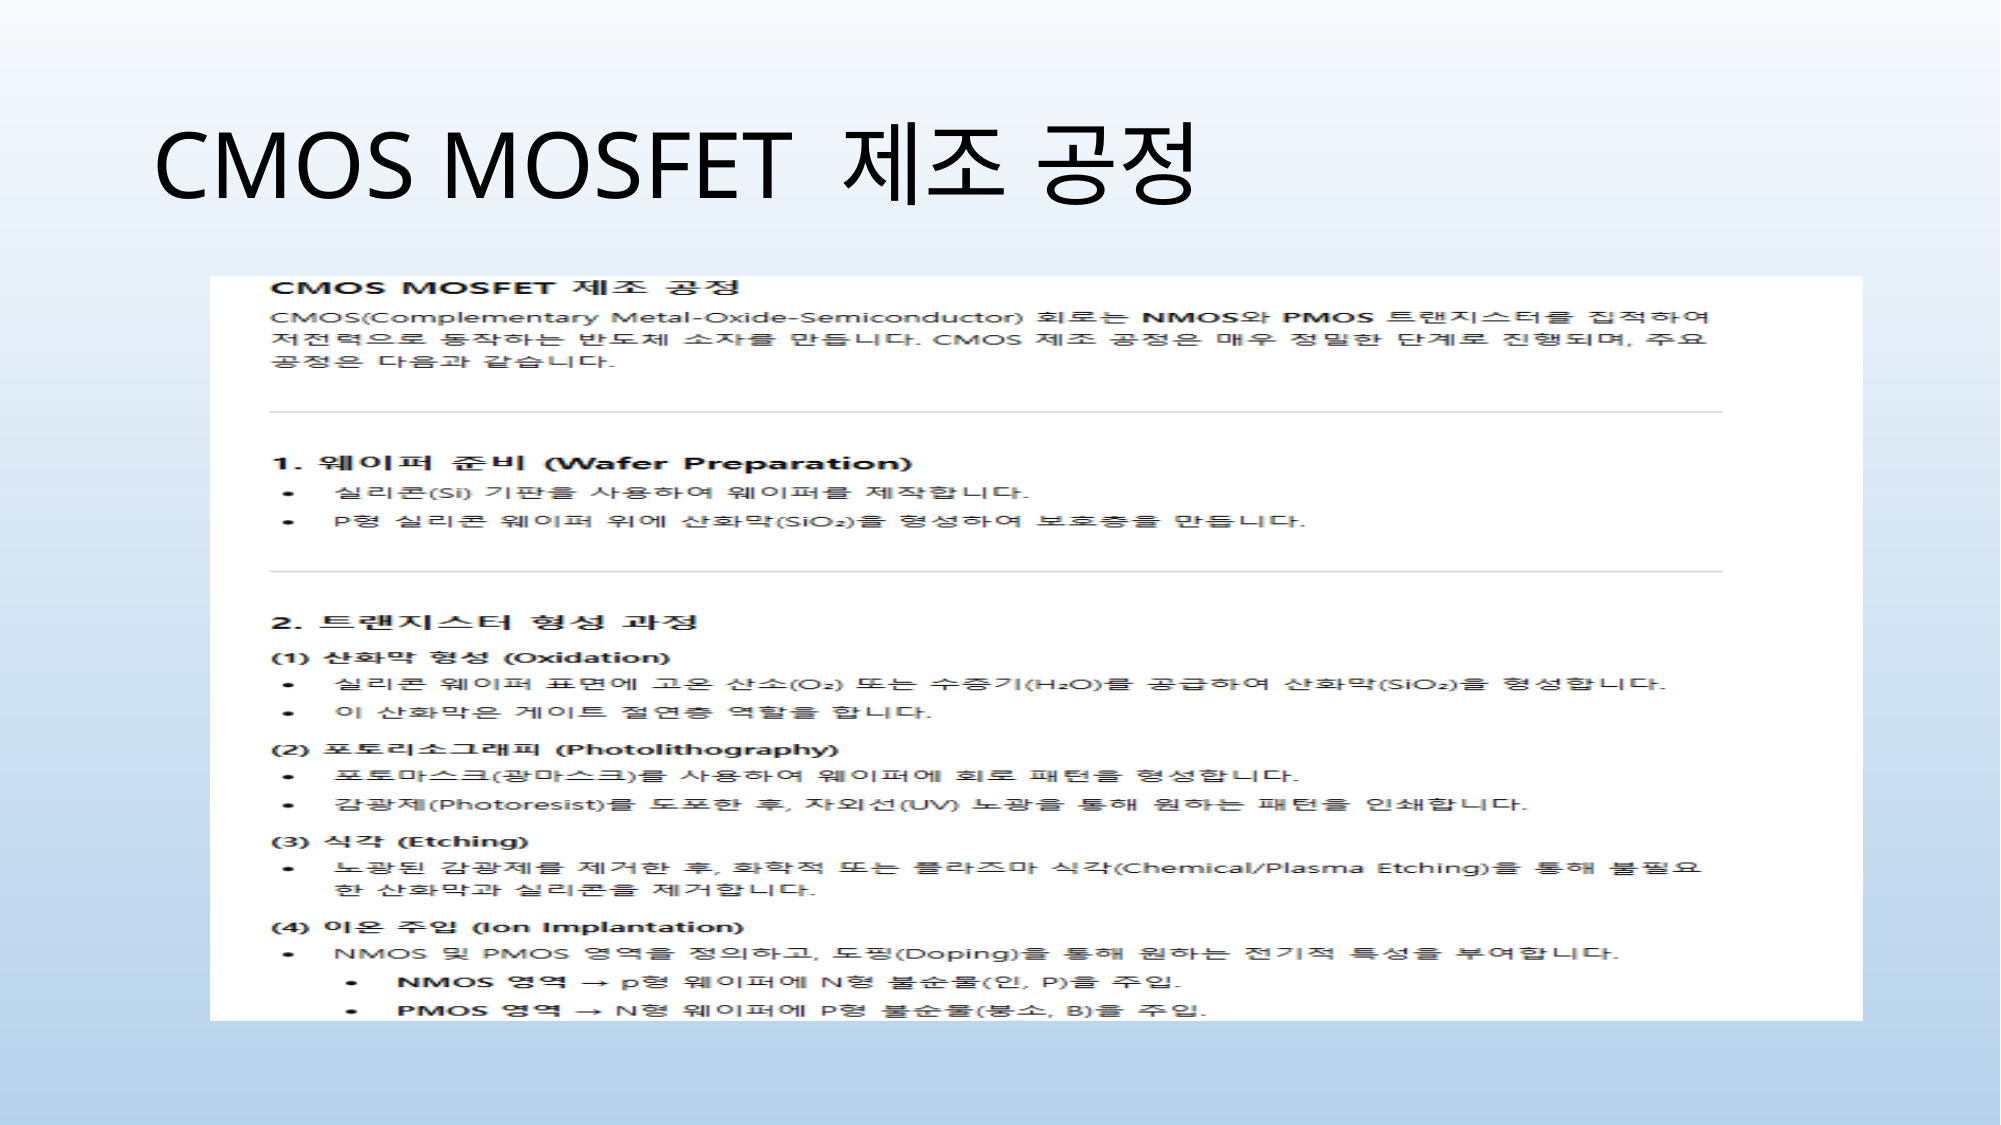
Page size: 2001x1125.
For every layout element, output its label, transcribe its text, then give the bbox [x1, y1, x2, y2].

title CMOS MOSFET 제조 공정 [137, 59, 1863, 278]
picture [210, 276, 1863, 1021]
